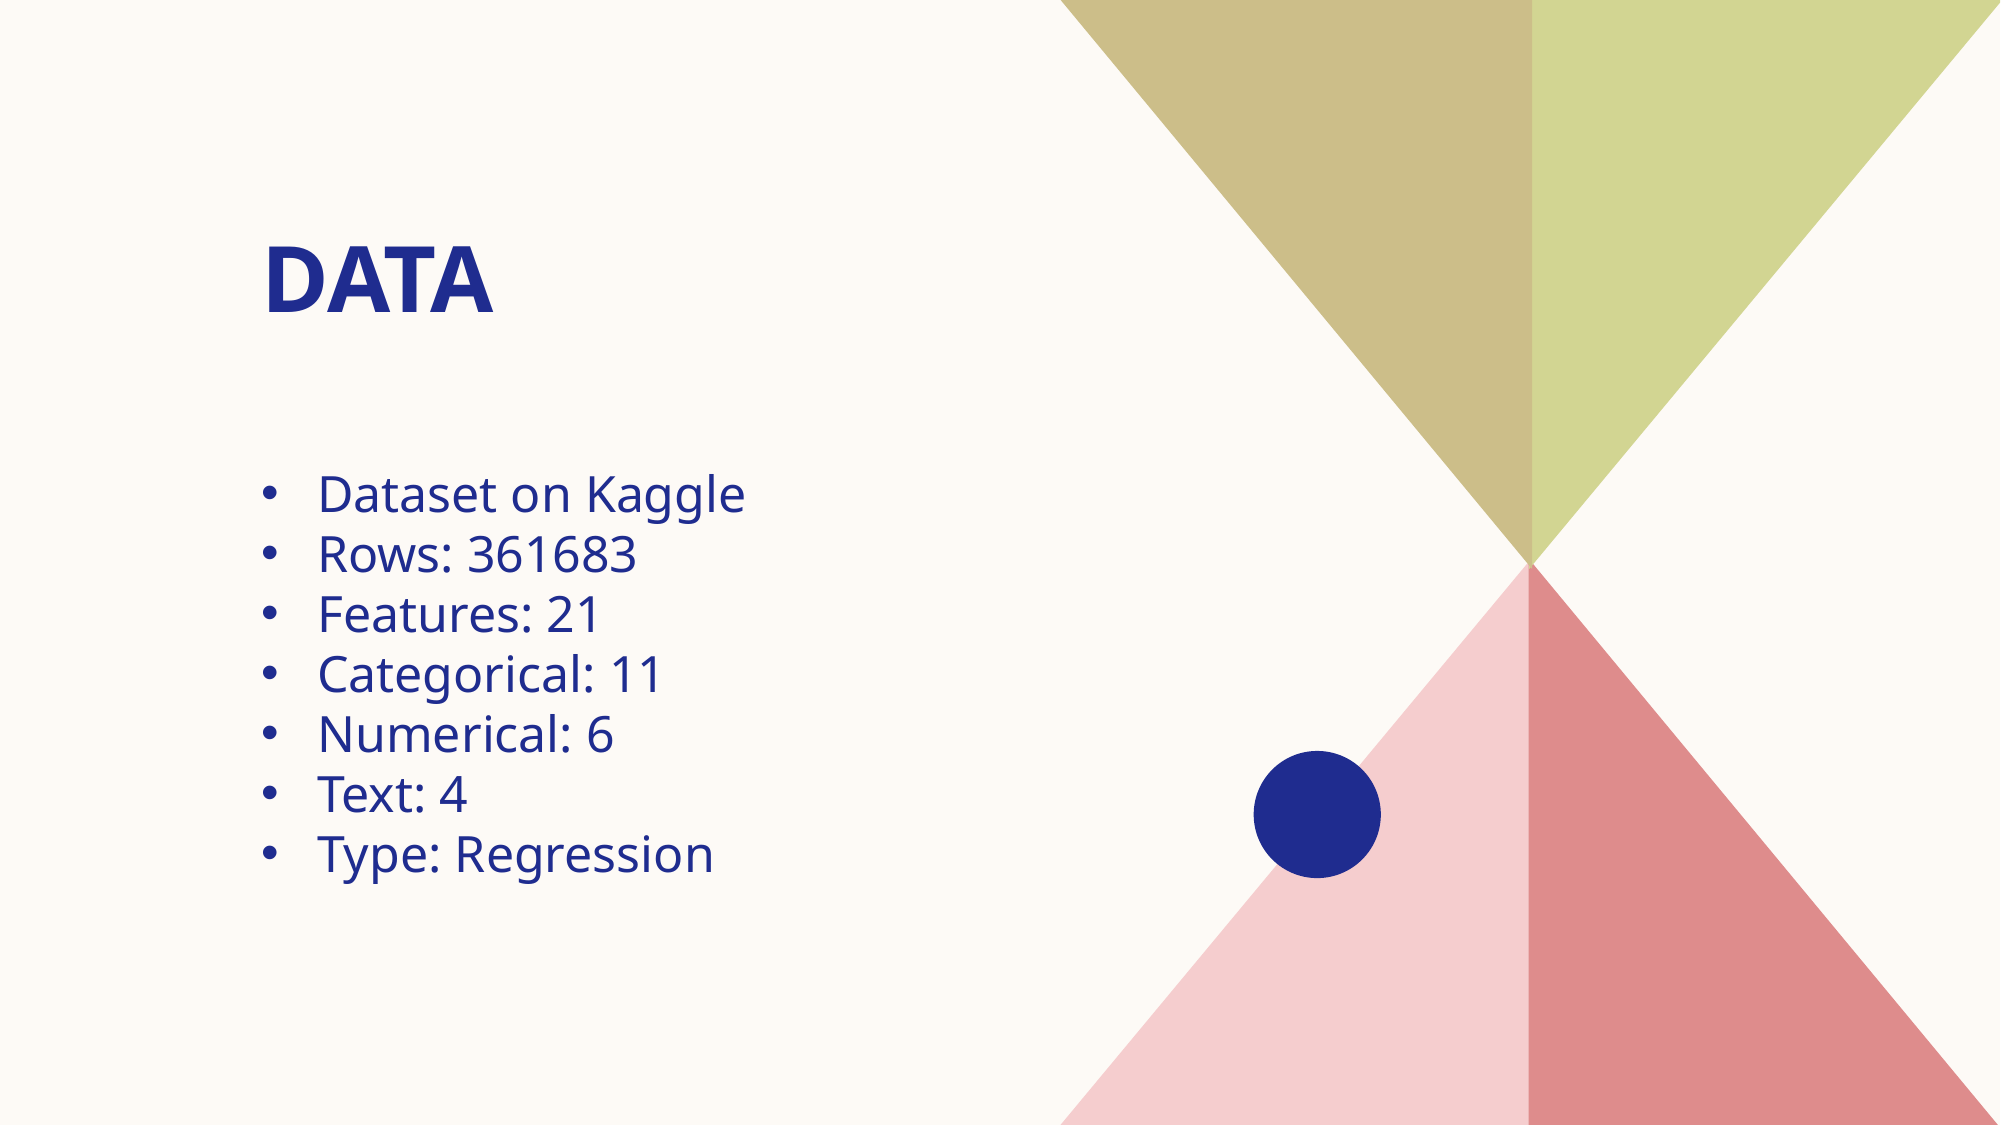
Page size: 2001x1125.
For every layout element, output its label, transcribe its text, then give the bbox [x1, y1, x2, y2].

title Data [246, 213, 1180, 339]
list Dataset on Kaggle Rows: 361683 Features: 21 Categorical: 11 Numerical: 6 Text: 4 Type: Regression [246, 454, 1180, 1023]
